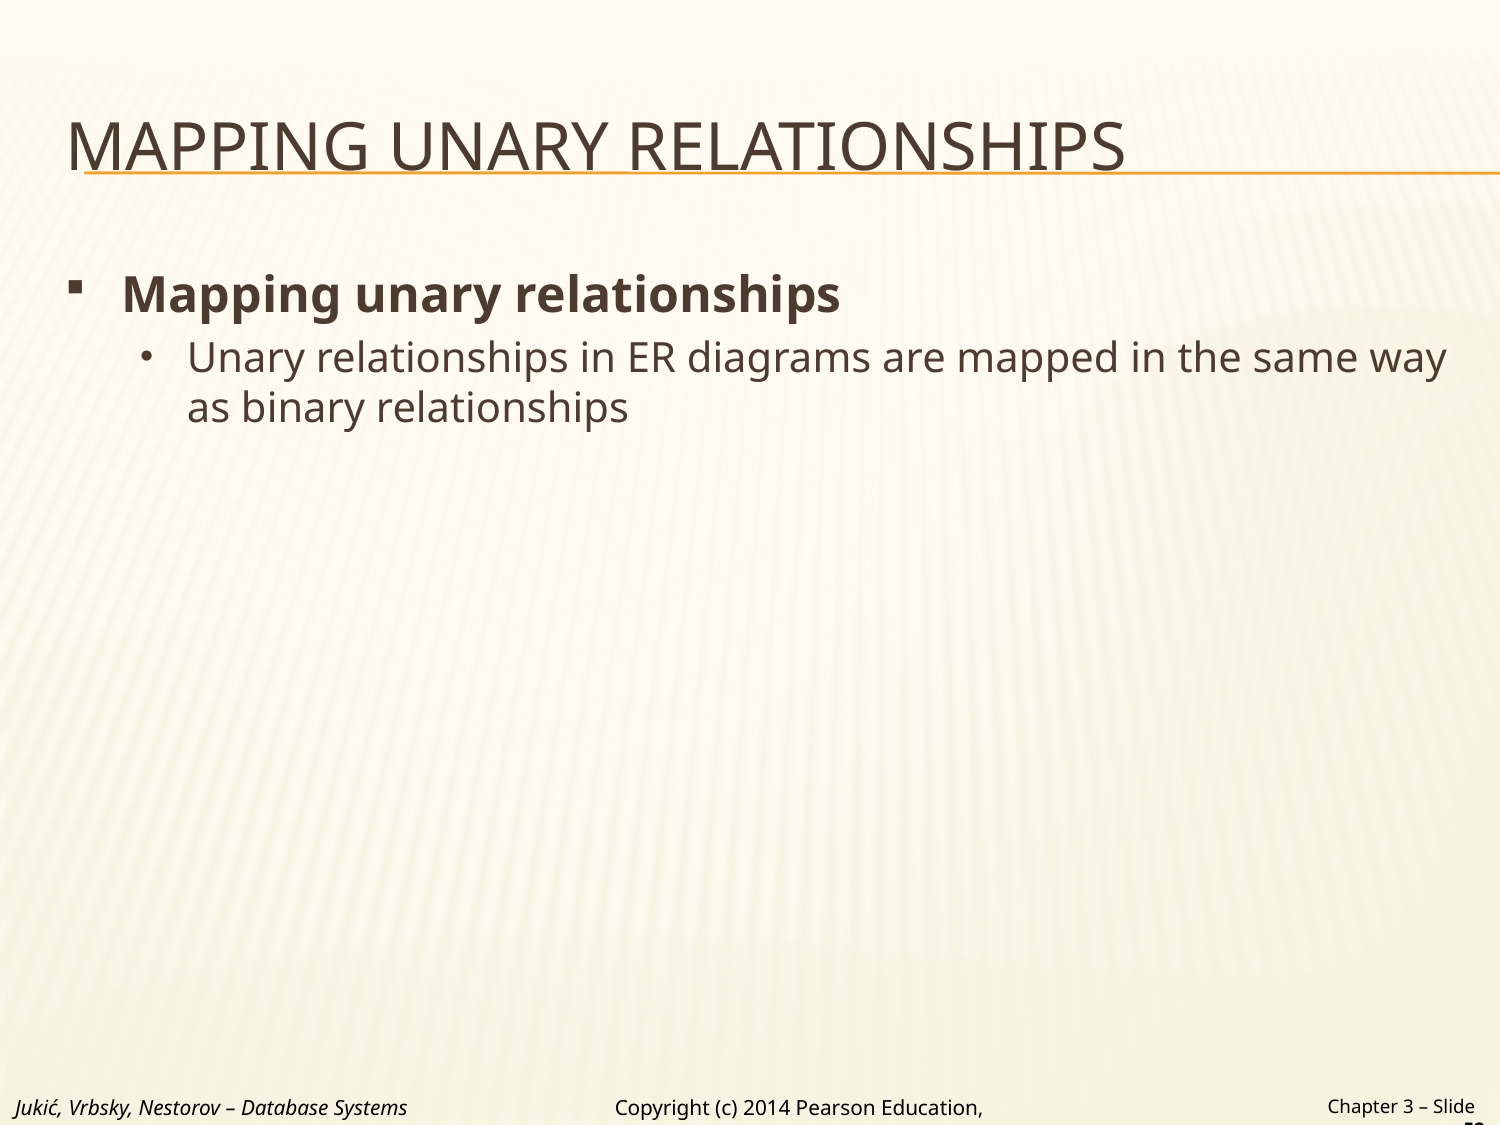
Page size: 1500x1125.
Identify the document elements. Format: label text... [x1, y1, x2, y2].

list Mapping unary relationships Unary relationships in ER diagrams are mapped in the same way as binary relationships [50, 254, 1475, 998]
slide_number Chapter 3 – Slide 52 [1299, 1087, 1500, 1125]
footer Jukić, Vrbsky, Nestorov – Database Systems [0, 1087, 625, 1125]
title MAPPING UNARY RELATIONSHIPS [50, 75, 1500, 213]
